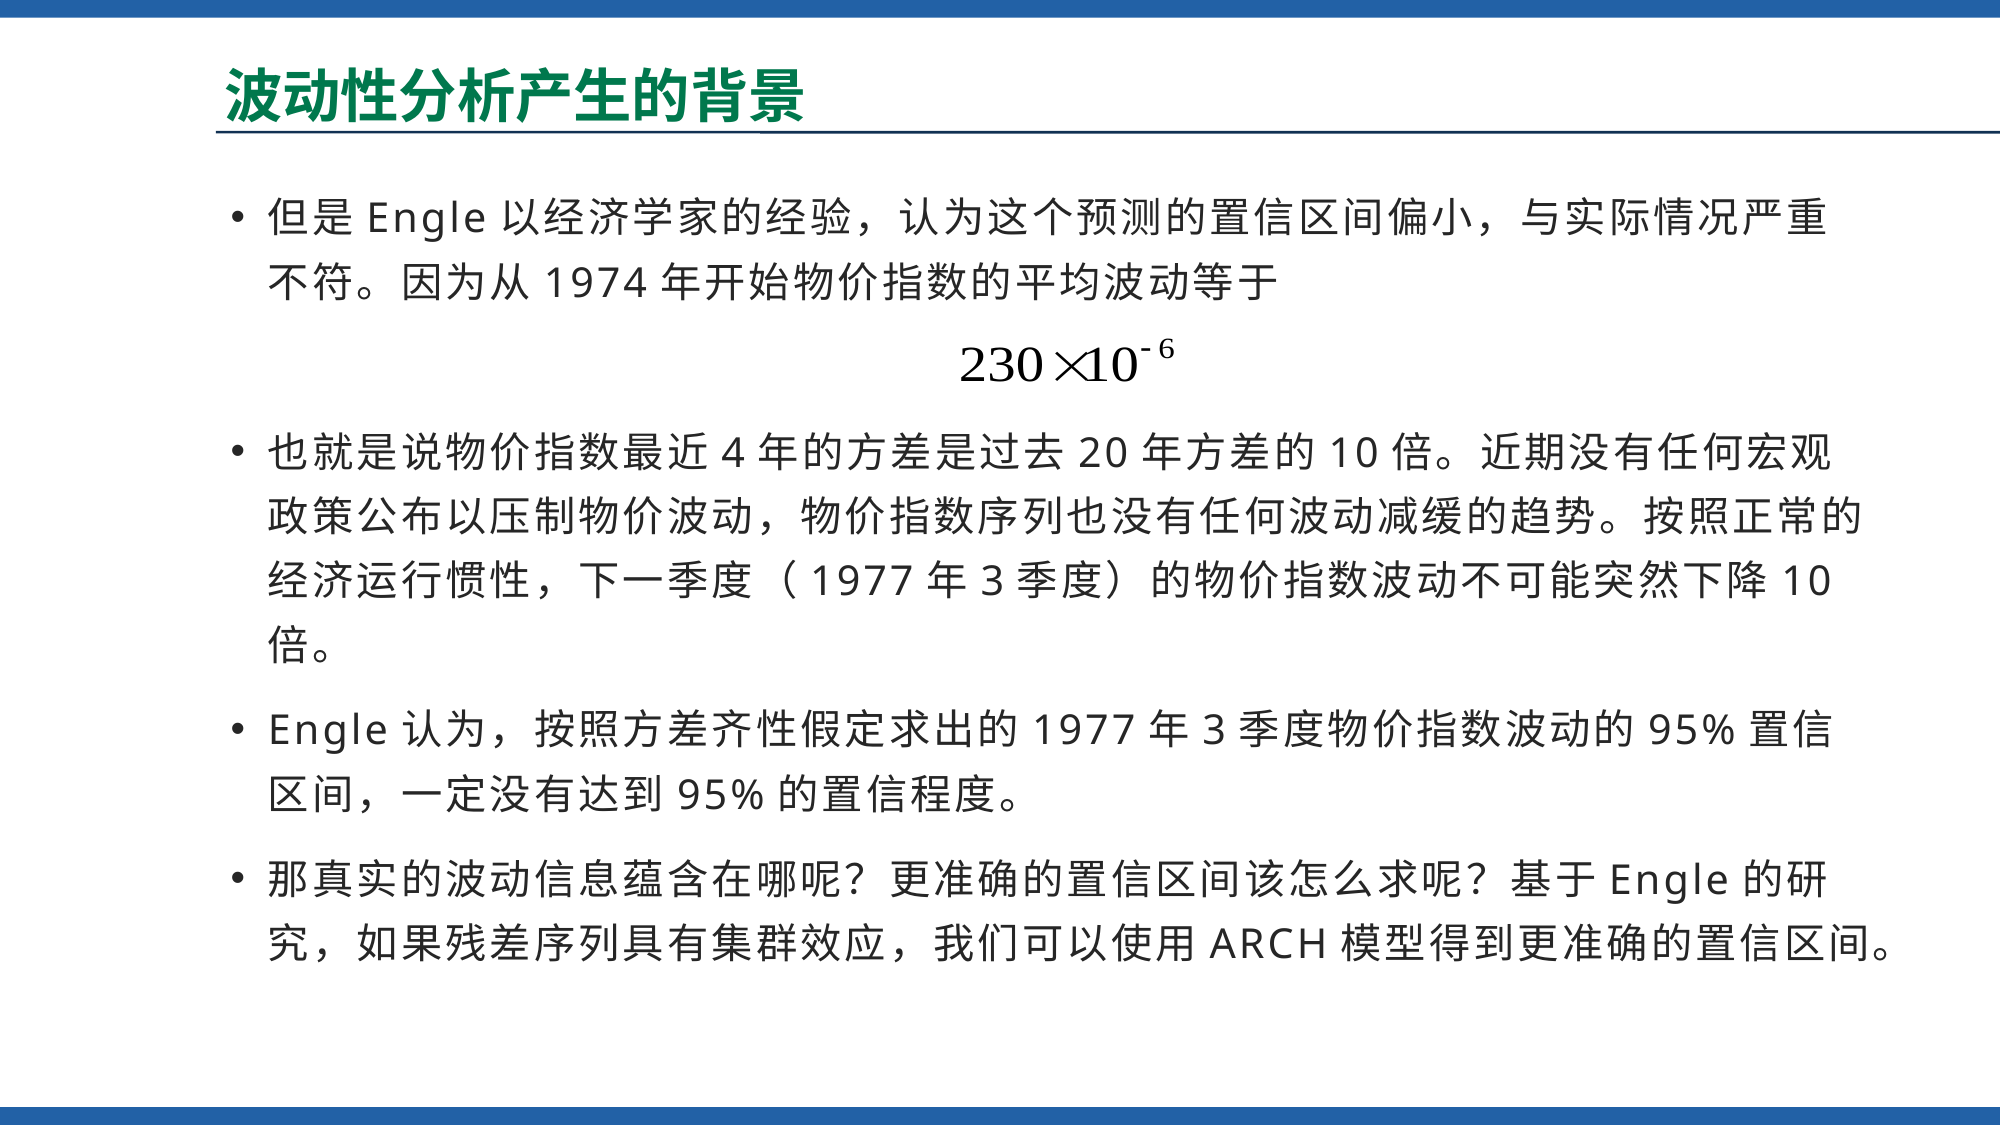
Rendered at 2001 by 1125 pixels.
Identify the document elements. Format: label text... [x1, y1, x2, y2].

list 但是Engle以经济学家的经验，认为这个预测的置信区间偏小，与实际情况严重不符。因为从1974年开始物价指数的平均波动等于 也就是说物价指数最近4年的方差是过去20年方差的10倍。近期没有任何宏观政策公布以压制物价波动，物价指数序列也没有任何波动减缓的趋势。按照正常的经济运行惯性，下一季度（1977年3季度）的物价指数波动不可能突然下降10倍。 Engle认为，按照方差齐性假定求出的1977年3季度物价指数波动的95%置信区间，一定没有达到95%的置信程度。 那真实的波动信息蕴含在哪呢？更准确的置信区间该怎么求呢？基于Engle的研究，如果残差序列具有集群效应，我们可以使用ARCH模型得到更准确的置信区间。 [215, 169, 1890, 1038]
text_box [950, 326, 1187, 395]
title 波动性分析产生的背景 [209, 51, 1891, 146]
